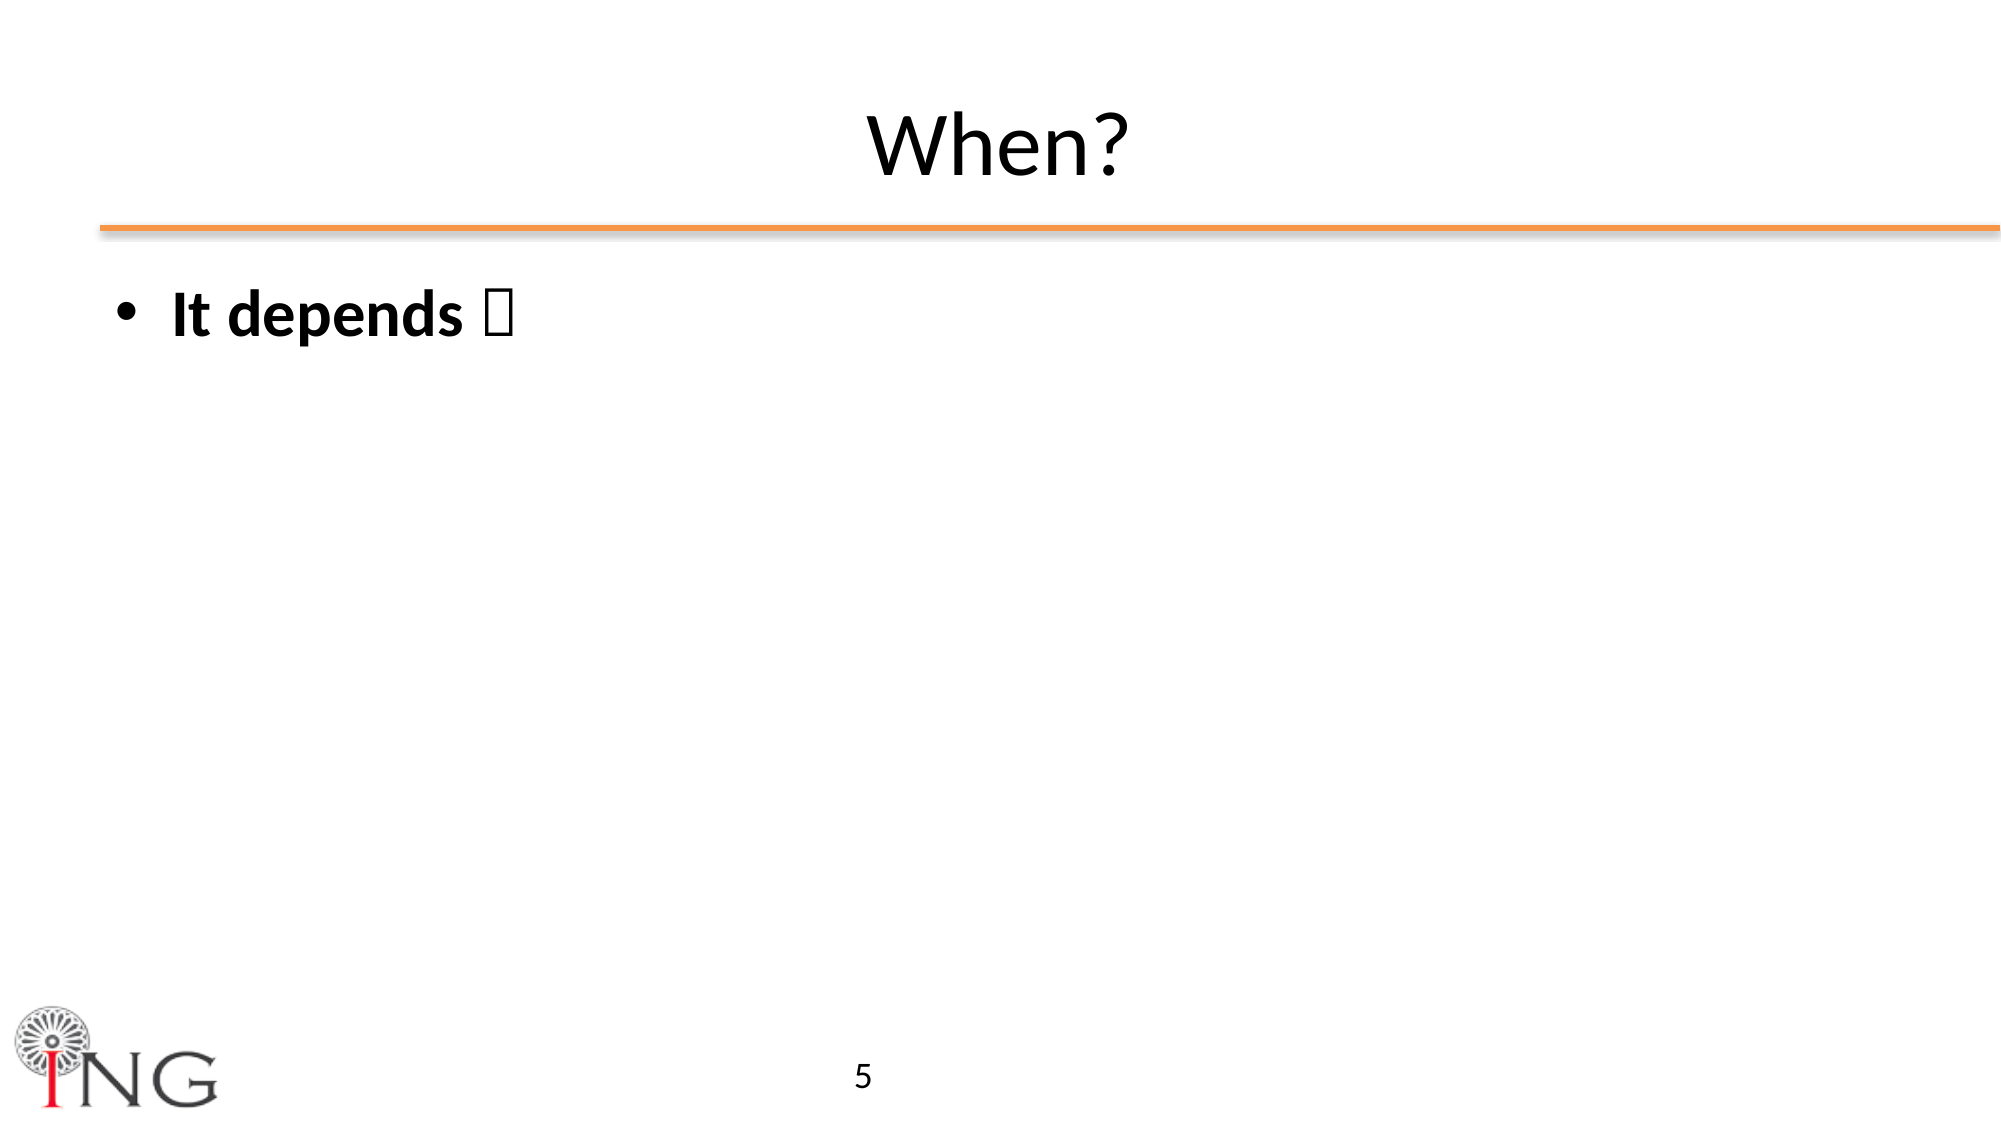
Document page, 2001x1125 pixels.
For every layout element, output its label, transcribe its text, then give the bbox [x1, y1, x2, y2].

list It depends  [99, 262, 1900, 1005]
title When? [99, 45, 1900, 233]
slide_number 5 [839, 1043, 1900, 1104]
picture [0, 987, 244, 1125]
